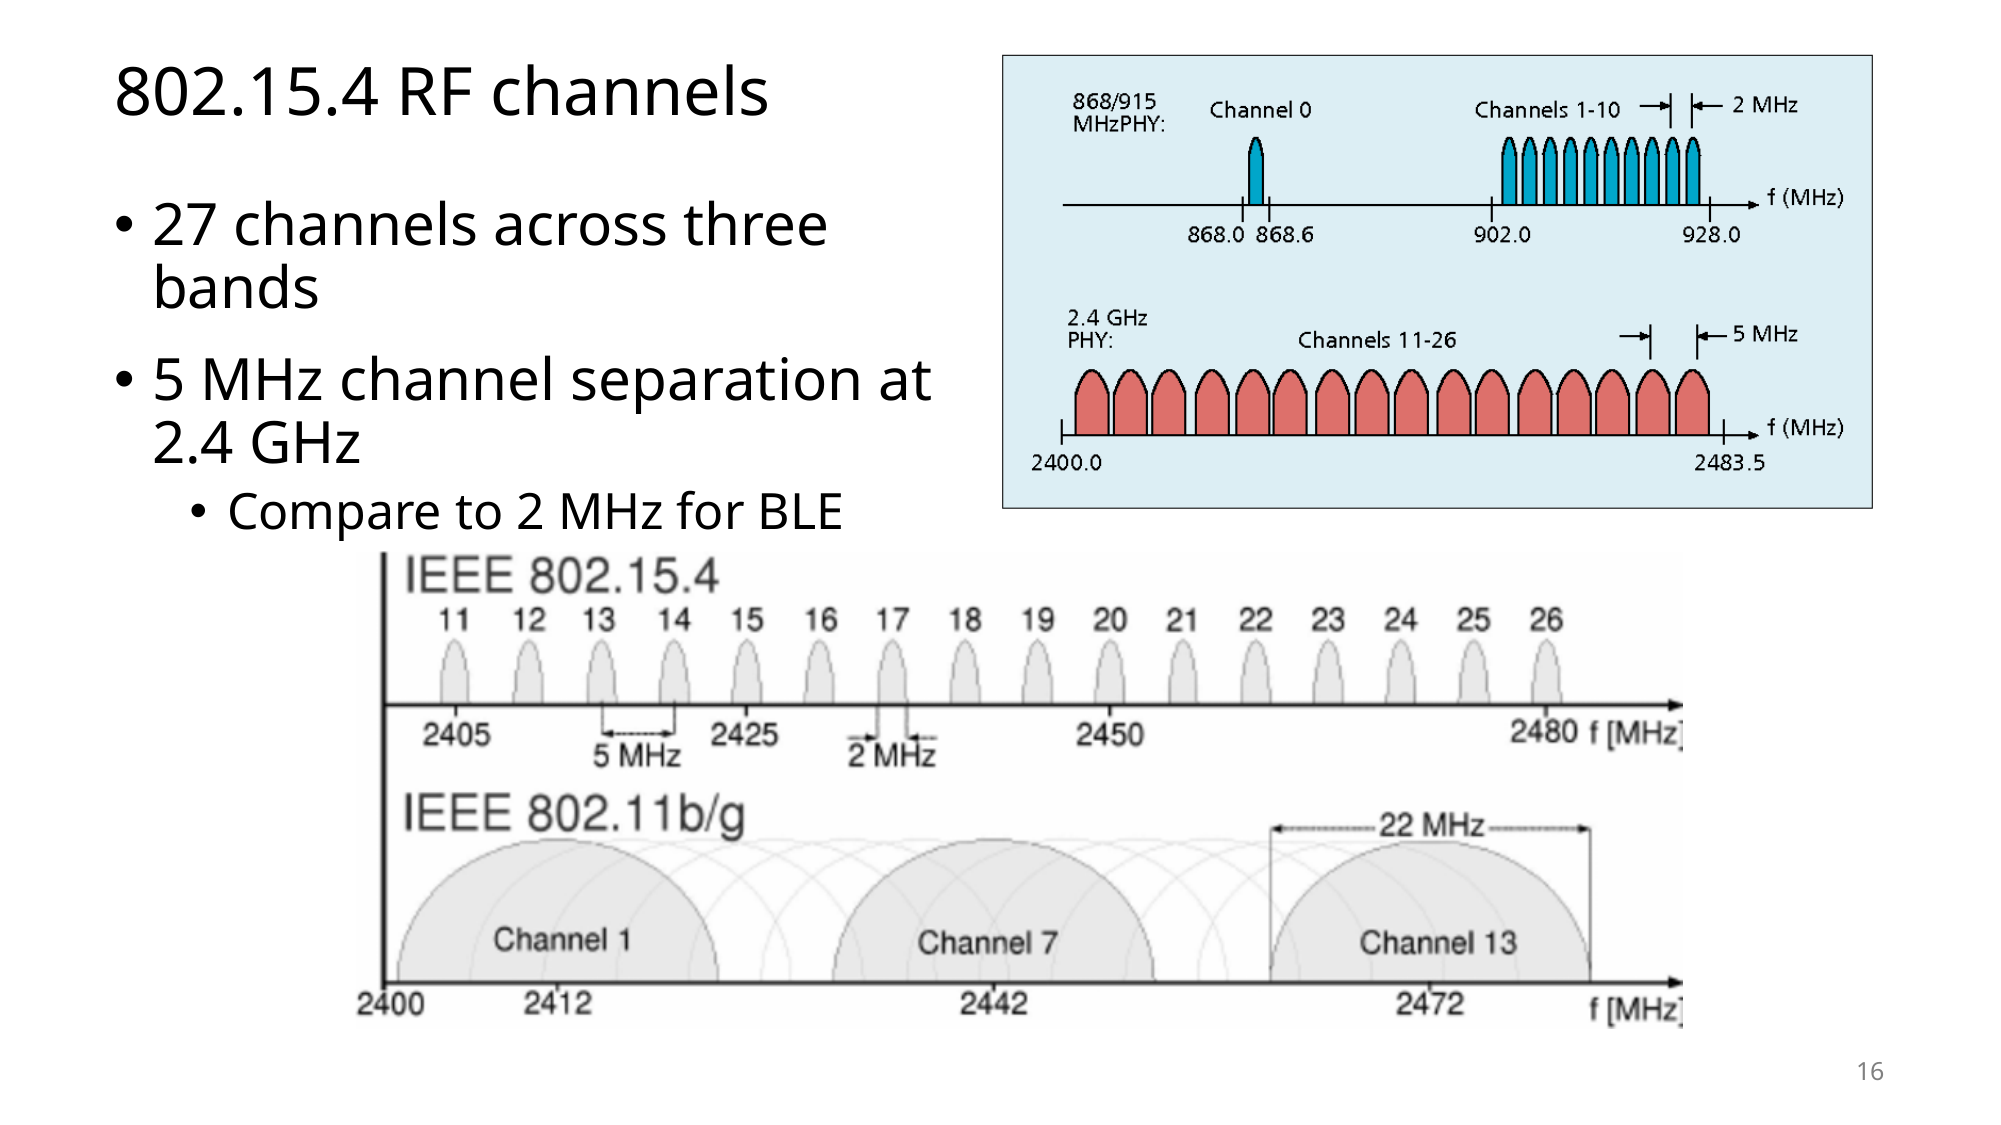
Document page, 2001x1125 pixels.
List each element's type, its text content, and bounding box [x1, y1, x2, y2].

list 27 channels across three bands 5 MHz channel separation at 2.4 GHz Compare to 2 MHz for BLE [99, 187, 982, 1013]
slide_number 16 [1749, 1042, 1900, 1103]
picture [999, 44, 1908, 513]
title 802.15.4 RF channels [99, 37, 1900, 150]
picture [354, 550, 1683, 1029]
